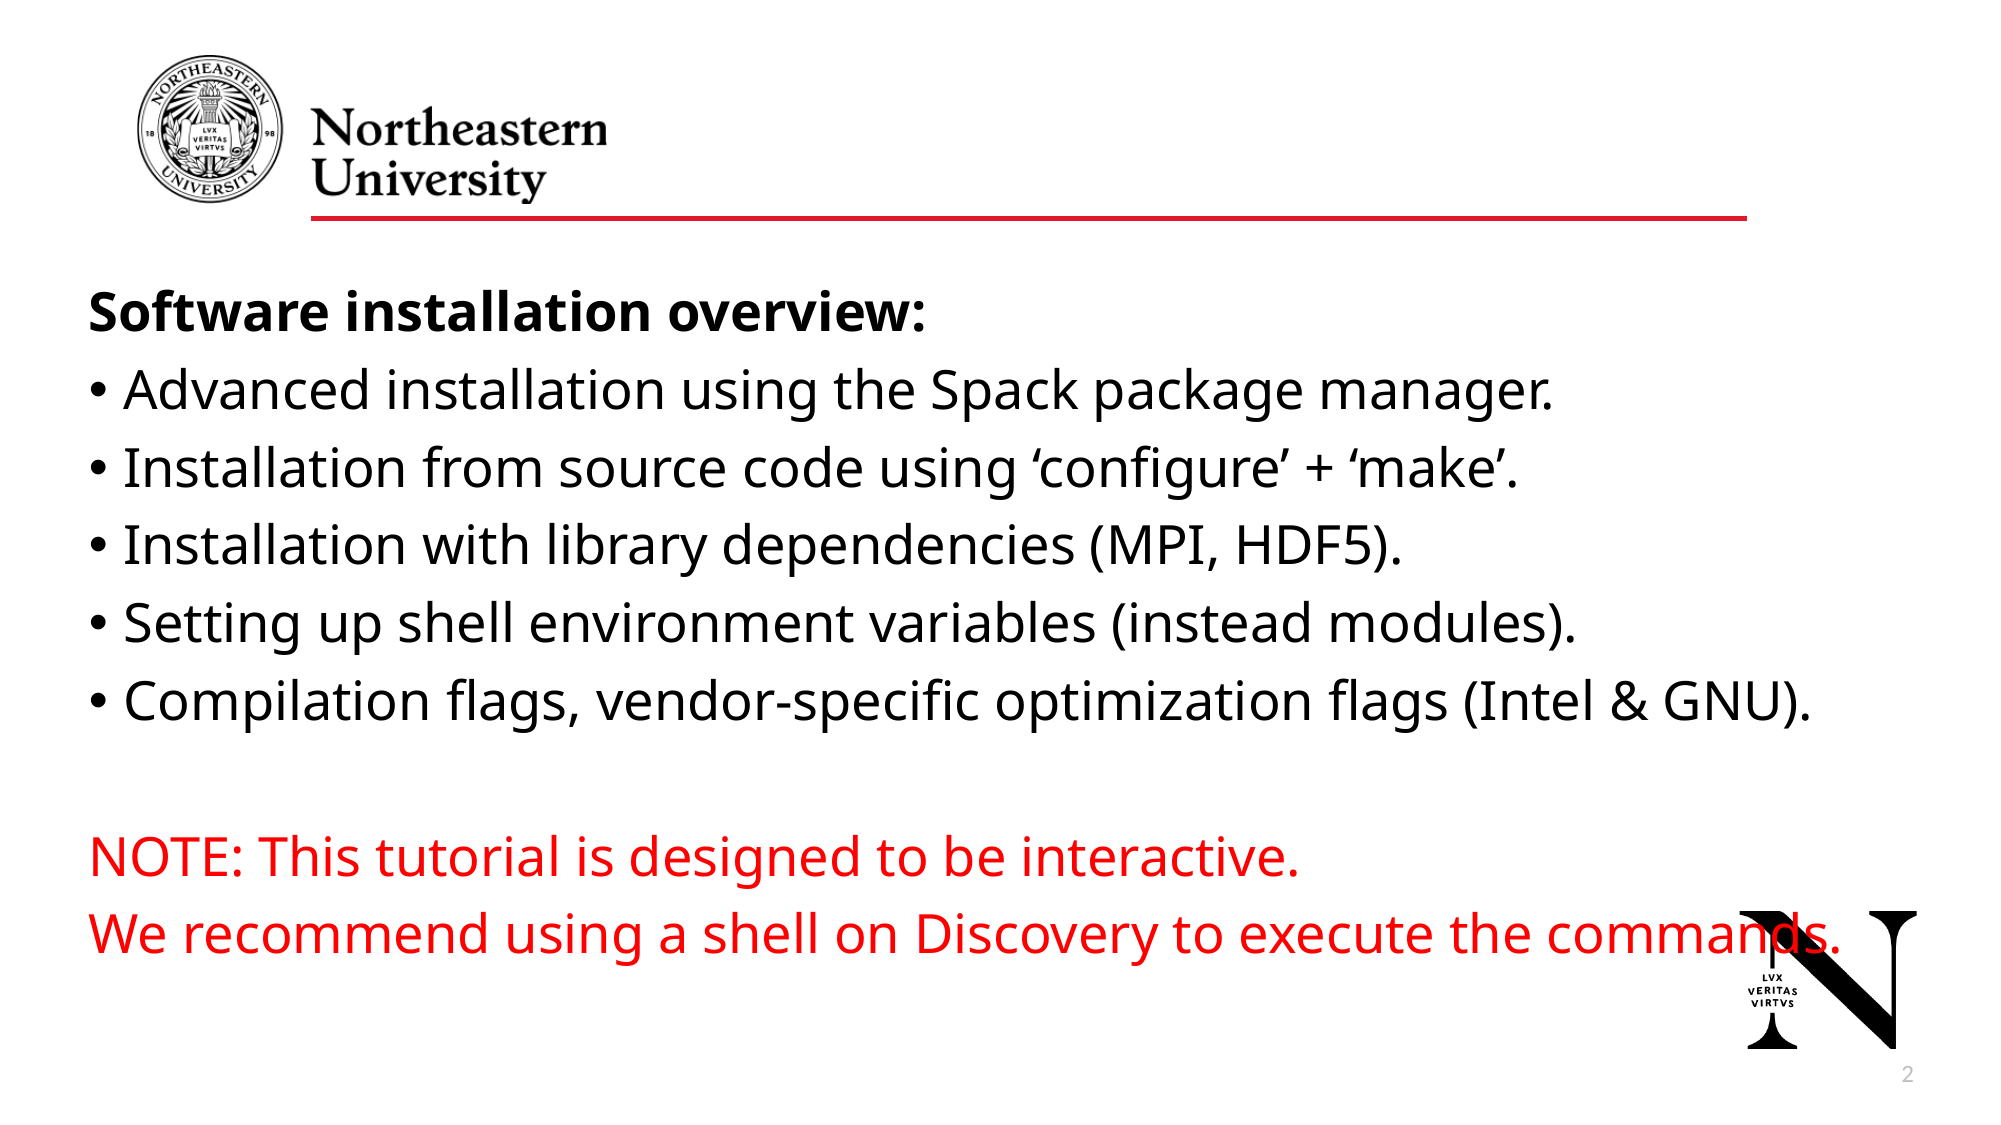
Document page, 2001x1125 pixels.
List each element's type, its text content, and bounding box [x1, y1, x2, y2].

list Software installation overview: Advanced installation using the Spack package manager. Installation from source code using ‘configure’ + ‘make’. Installation with library dependencies (MPI, HDF5). Setting up shell environment variables (instead modules). Compilation flags, vendor-specific optimization flags (Intel & GNU). NOTE: This tutorial is designed to be interactive. We recommend using a shell on Discovery to execute the commands. [73, 277, 1863, 1043]
slide_number 3 [1479, 1042, 1930, 1103]
